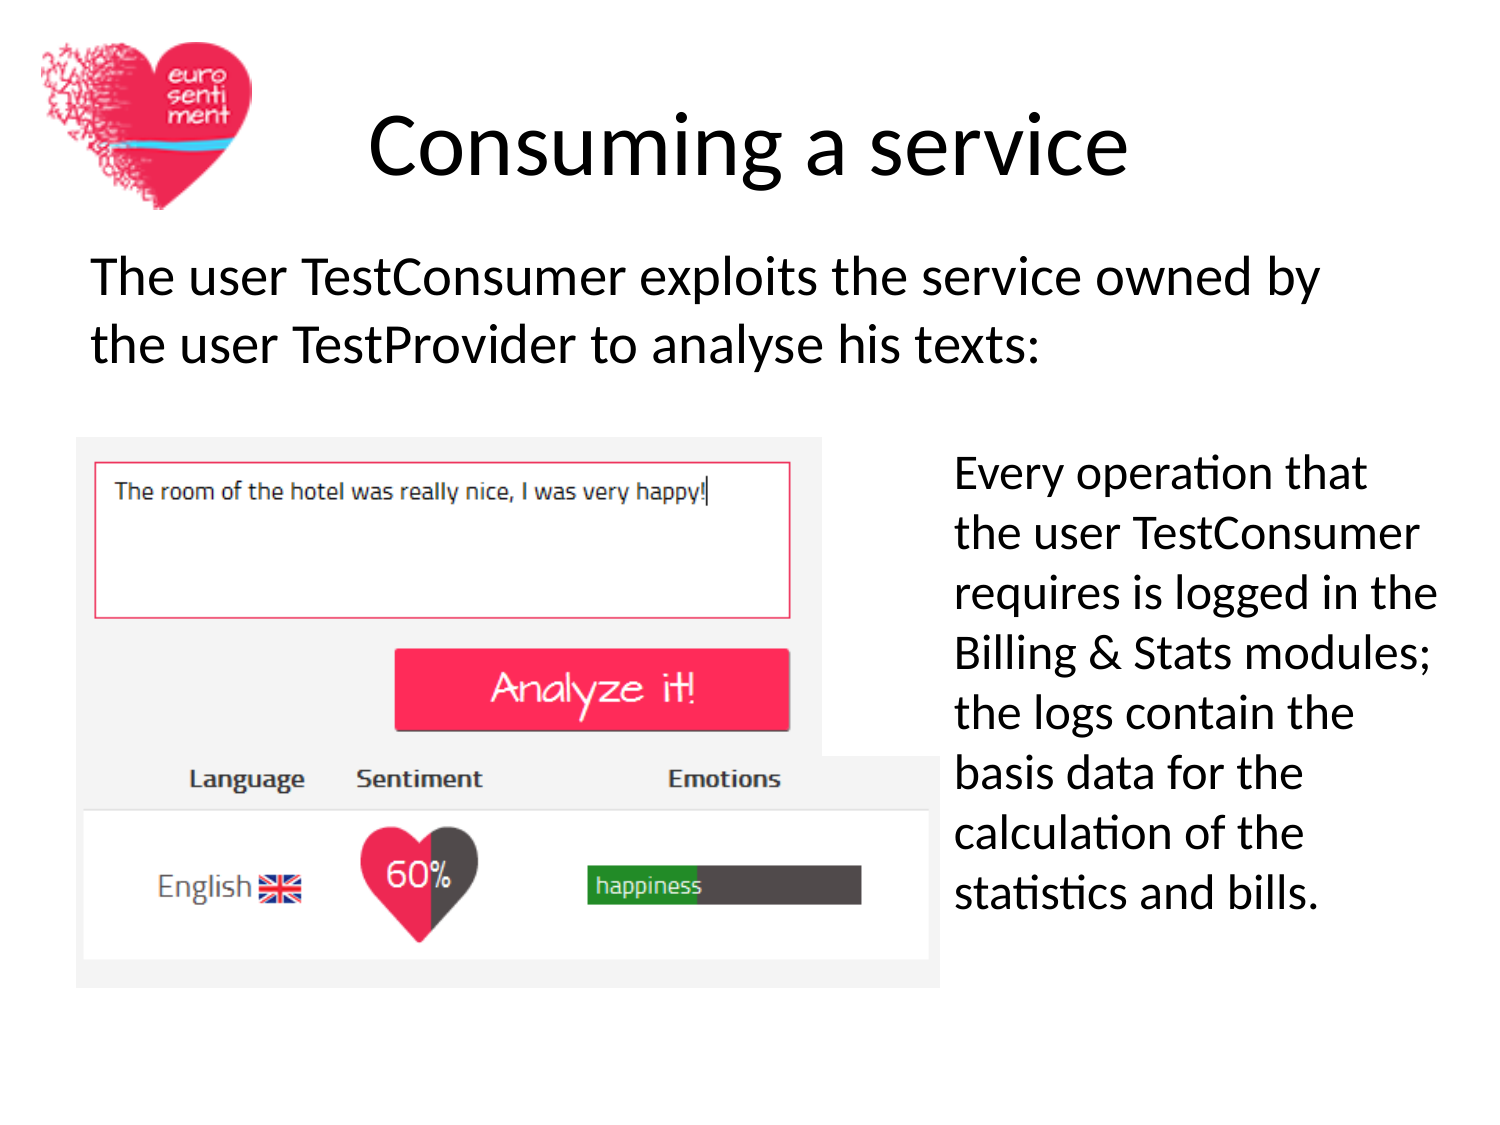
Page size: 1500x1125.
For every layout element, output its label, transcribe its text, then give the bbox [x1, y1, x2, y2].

picture [76, 437, 940, 988]
title Consuming a service [75, 45, 1425, 231]
picture [41, 42, 252, 210]
text_box Every operation that the user TestConsumer requires is logged in the Billing & Stats modules; the logs contain the basis data for the calculation of the statistics and bills. [938, 432, 1462, 1000]
list The user TestConsumer exploits the service owned by the user TestProvider to analyse his texts: [75, 231, 1425, 386]
